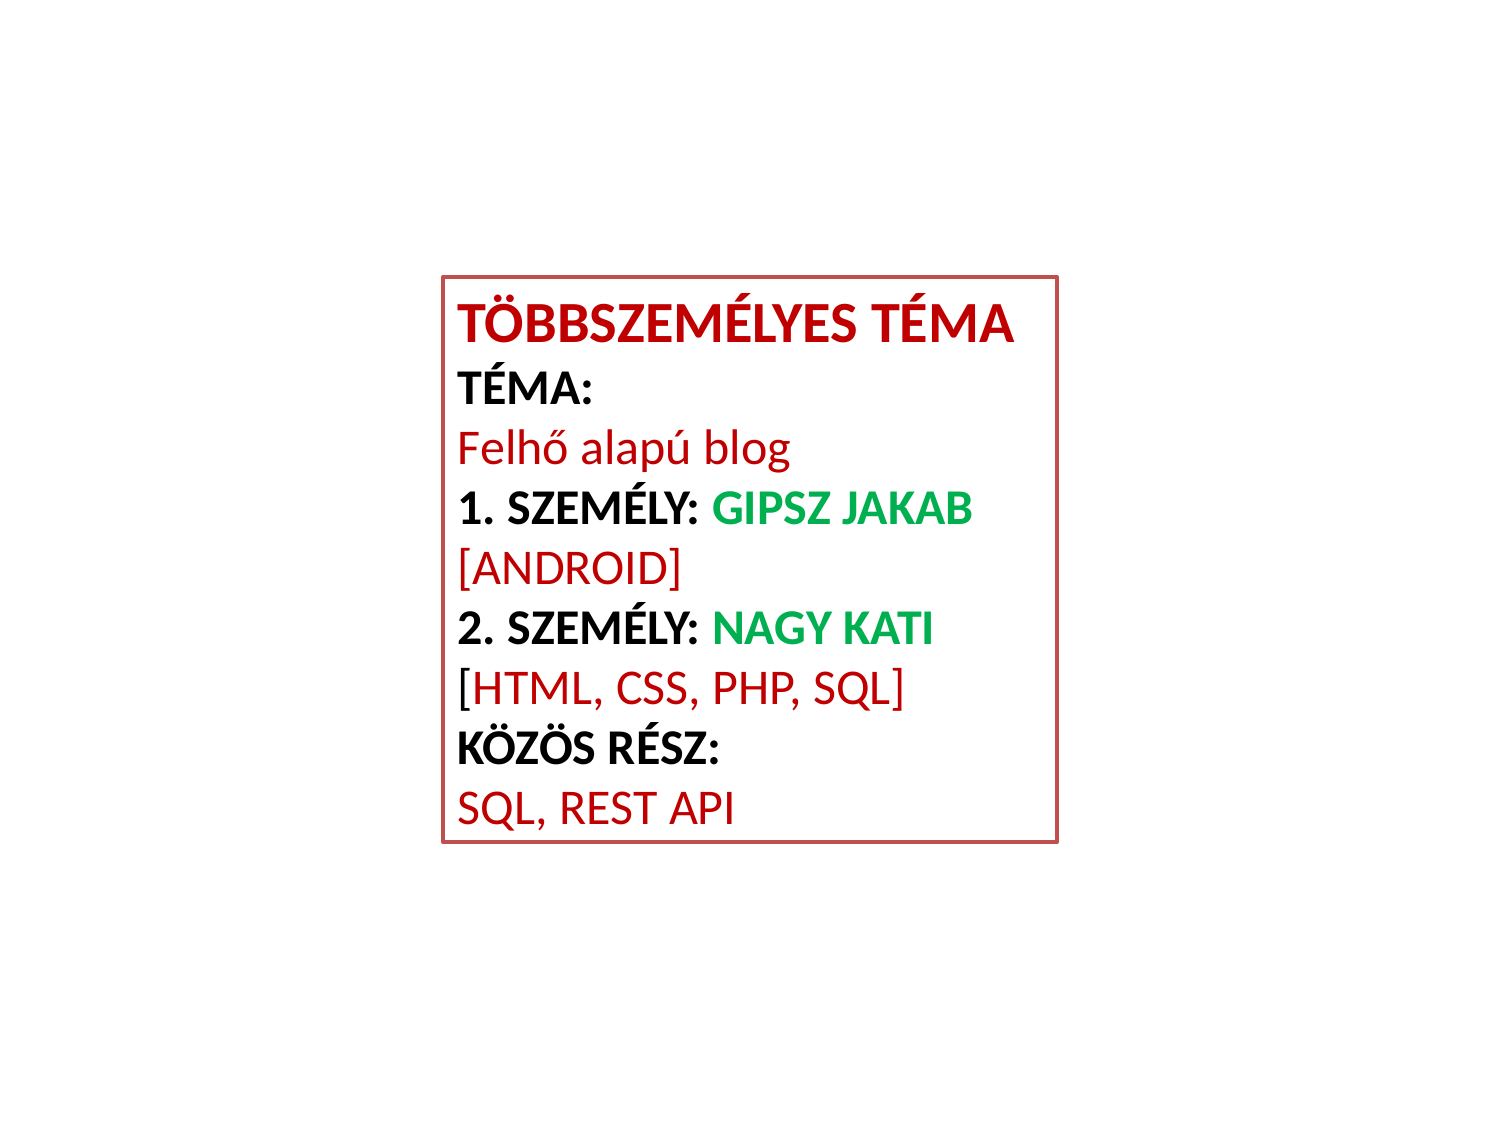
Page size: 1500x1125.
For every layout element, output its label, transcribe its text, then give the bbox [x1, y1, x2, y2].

text_box TÖBBSZEMÉLYES TÉMA TÉMA: Felhő alapú blog 1. SZEMÉLY: GIPSZ JAKAB [ANDROID] 2. SZEMÉLY: NAGY KATI [HTML, CSS, PHP, SQL] KÖZÖS RÉSZ: SQL, REST API [441, 275, 1059, 844]
